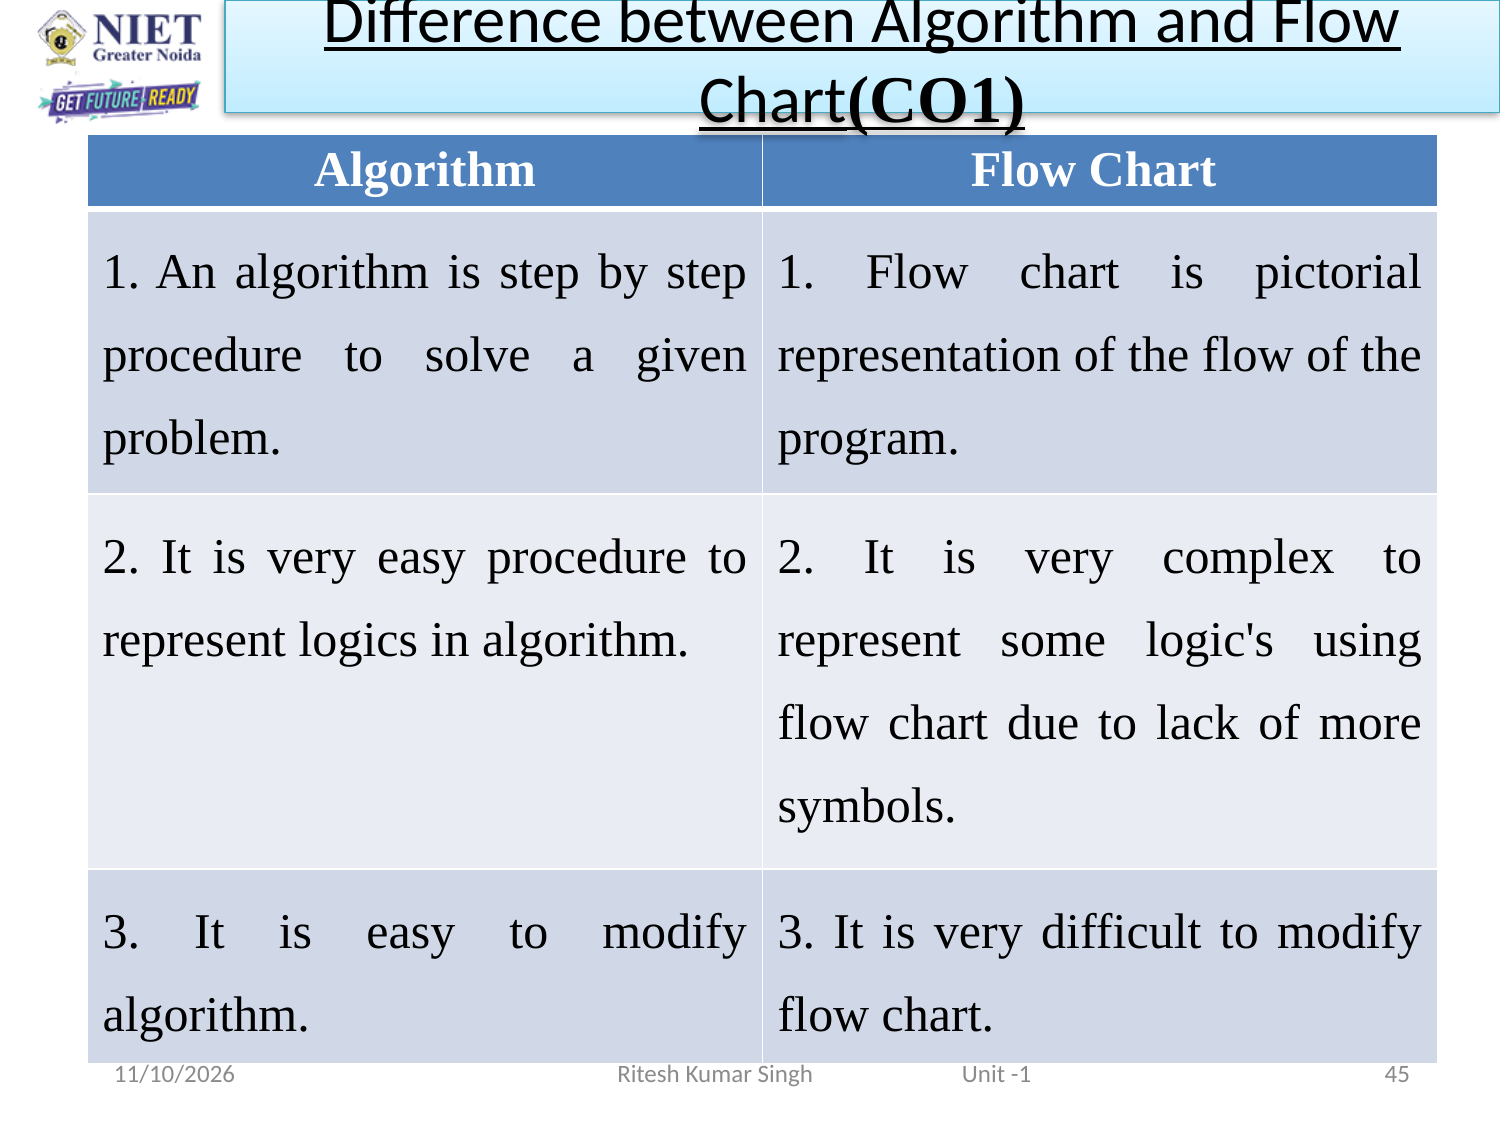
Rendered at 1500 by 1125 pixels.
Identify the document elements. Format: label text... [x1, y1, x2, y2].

table_cell 1. Flow chart is pictorial representation of the flow of the program. [763, 212, 1437, 493]
table_cell 3. It is very difficult to modify flow chart. [763, 870, 1437, 1063]
table_cell 2. It is very complex to represent some logic's using flow chart due to lack of more symbols. [763, 495, 1437, 868]
picture [0, 0, 238, 135]
slide_number 45 [1074, 1042, 1425, 1103]
text_box Difference between Algorithm and Flow Chart(CO1) [238, 0, 1500, 113]
table_header Algorithm [88, 135, 762, 206]
table_cell 2. It is very easy procedure to represent logics in algorithm. [88, 495, 762, 868]
table_cell 1. An algorithm is step by step procedure to solve a given problem. [88, 212, 762, 493]
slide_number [93, 1042, 412, 1103]
table_header Flow Chart [763, 135, 1437, 206]
footer Ritesh Kumar Singh Unit -1 [412, 1042, 1074, 1103]
table_cell 3. It is easy to modify algorithm. [88, 870, 762, 1063]
